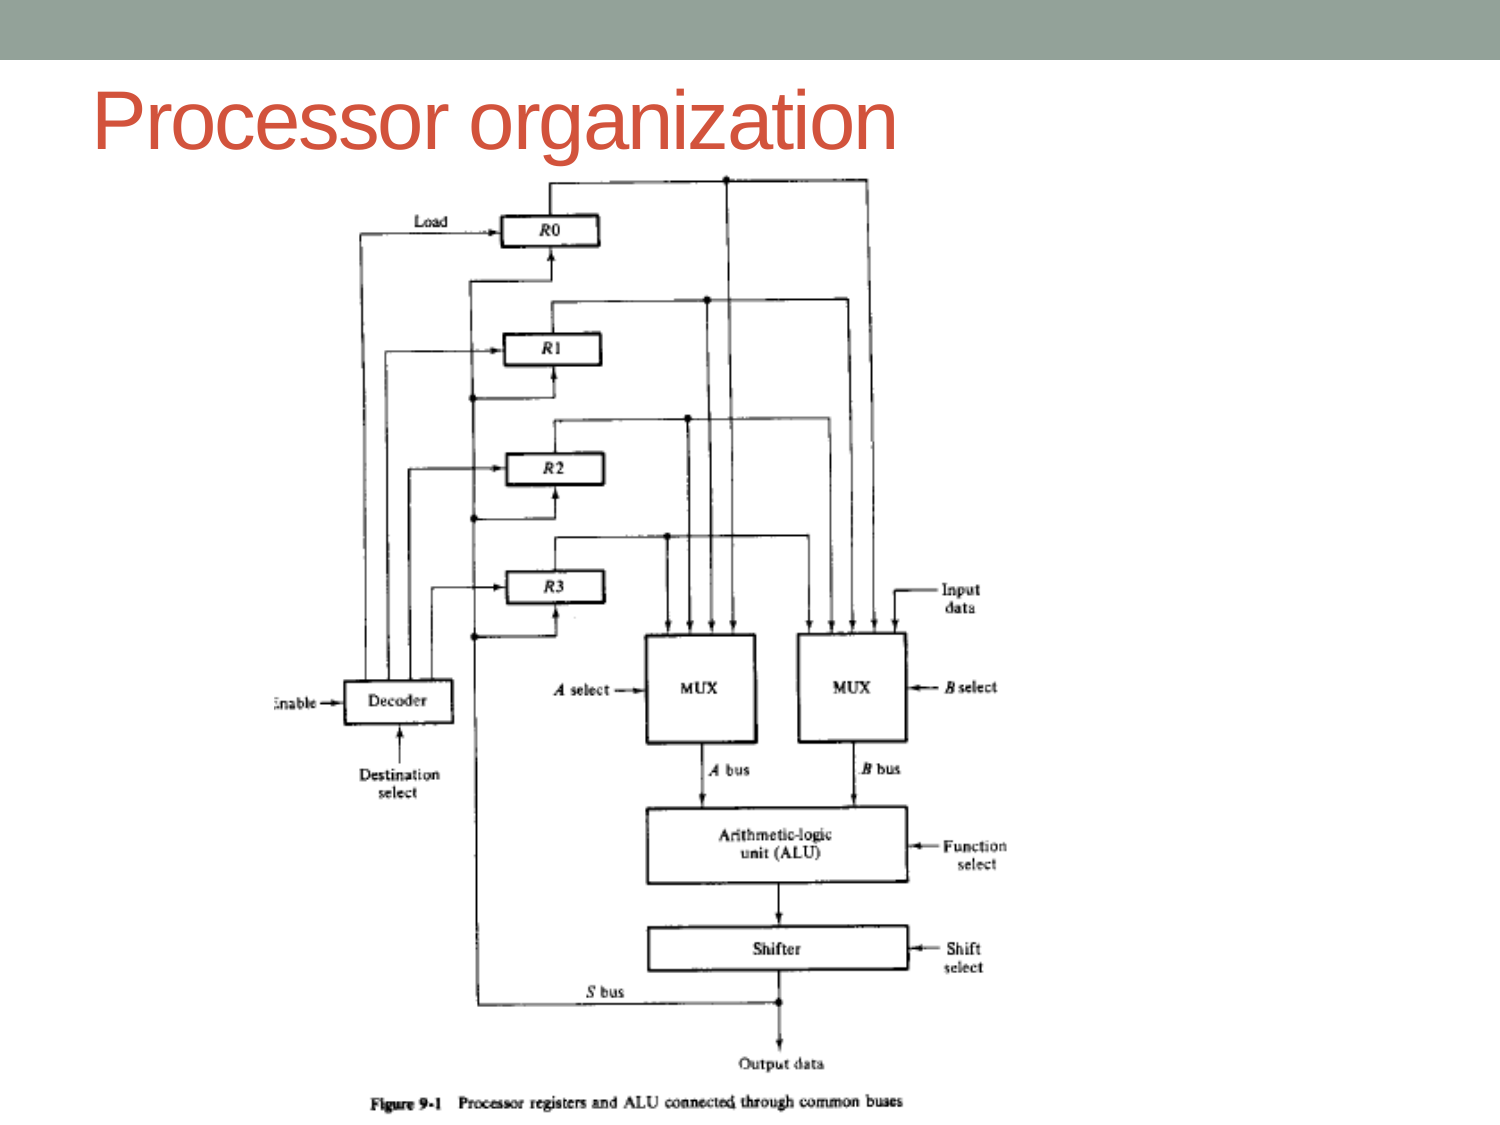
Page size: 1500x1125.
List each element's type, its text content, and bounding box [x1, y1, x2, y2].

title Processor organization [76, 55, 1427, 177]
picture [274, 172, 1024, 1125]
